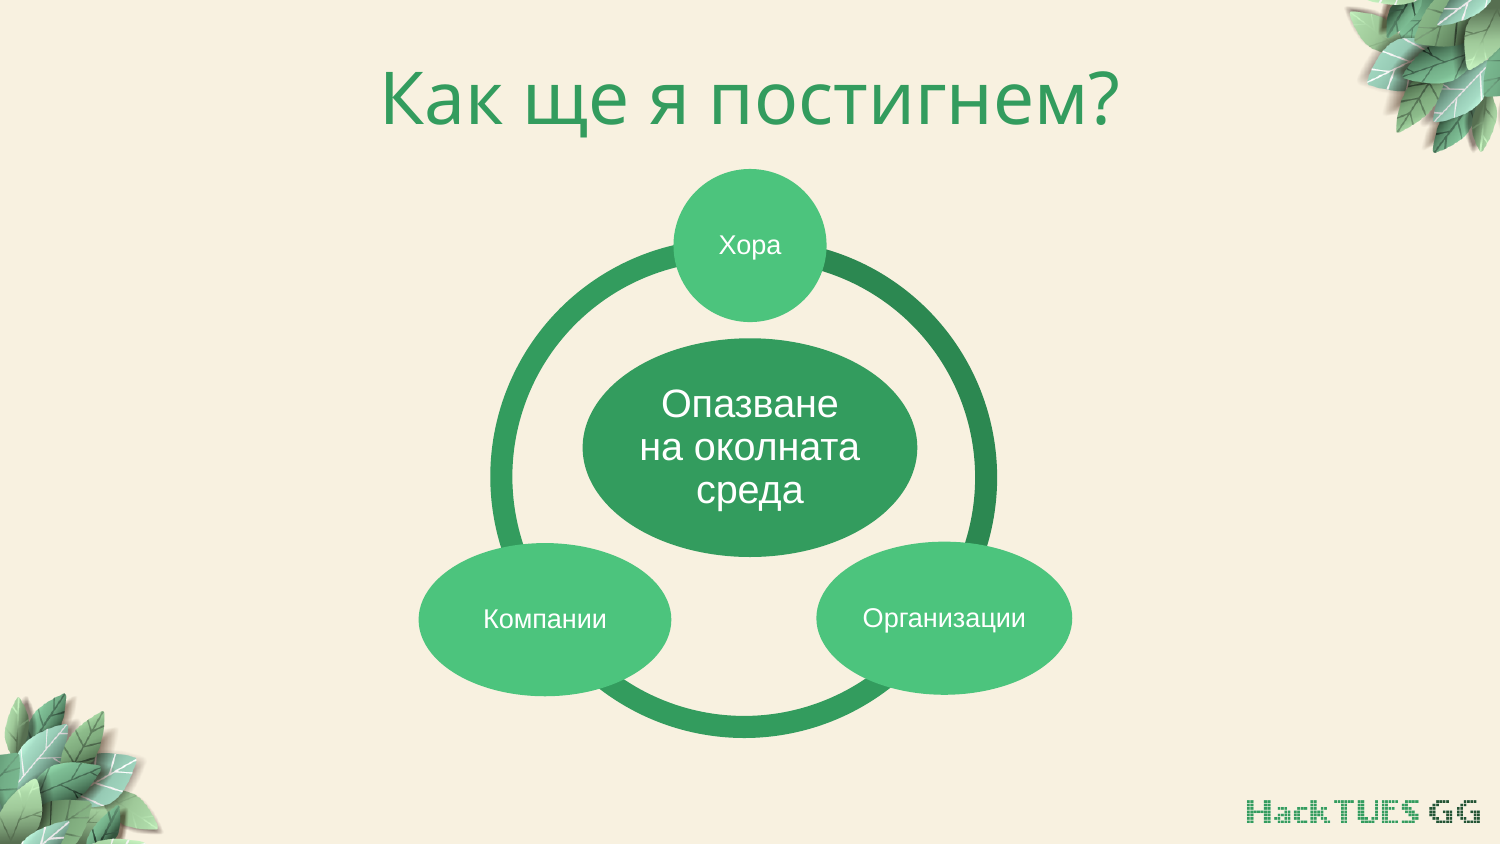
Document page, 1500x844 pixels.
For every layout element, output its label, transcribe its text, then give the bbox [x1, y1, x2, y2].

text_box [206, 168, 1294, 747]
picture [0, 0, 1500, 844]
text_box Как ще я постигнем? [270, 32, 1230, 159]
